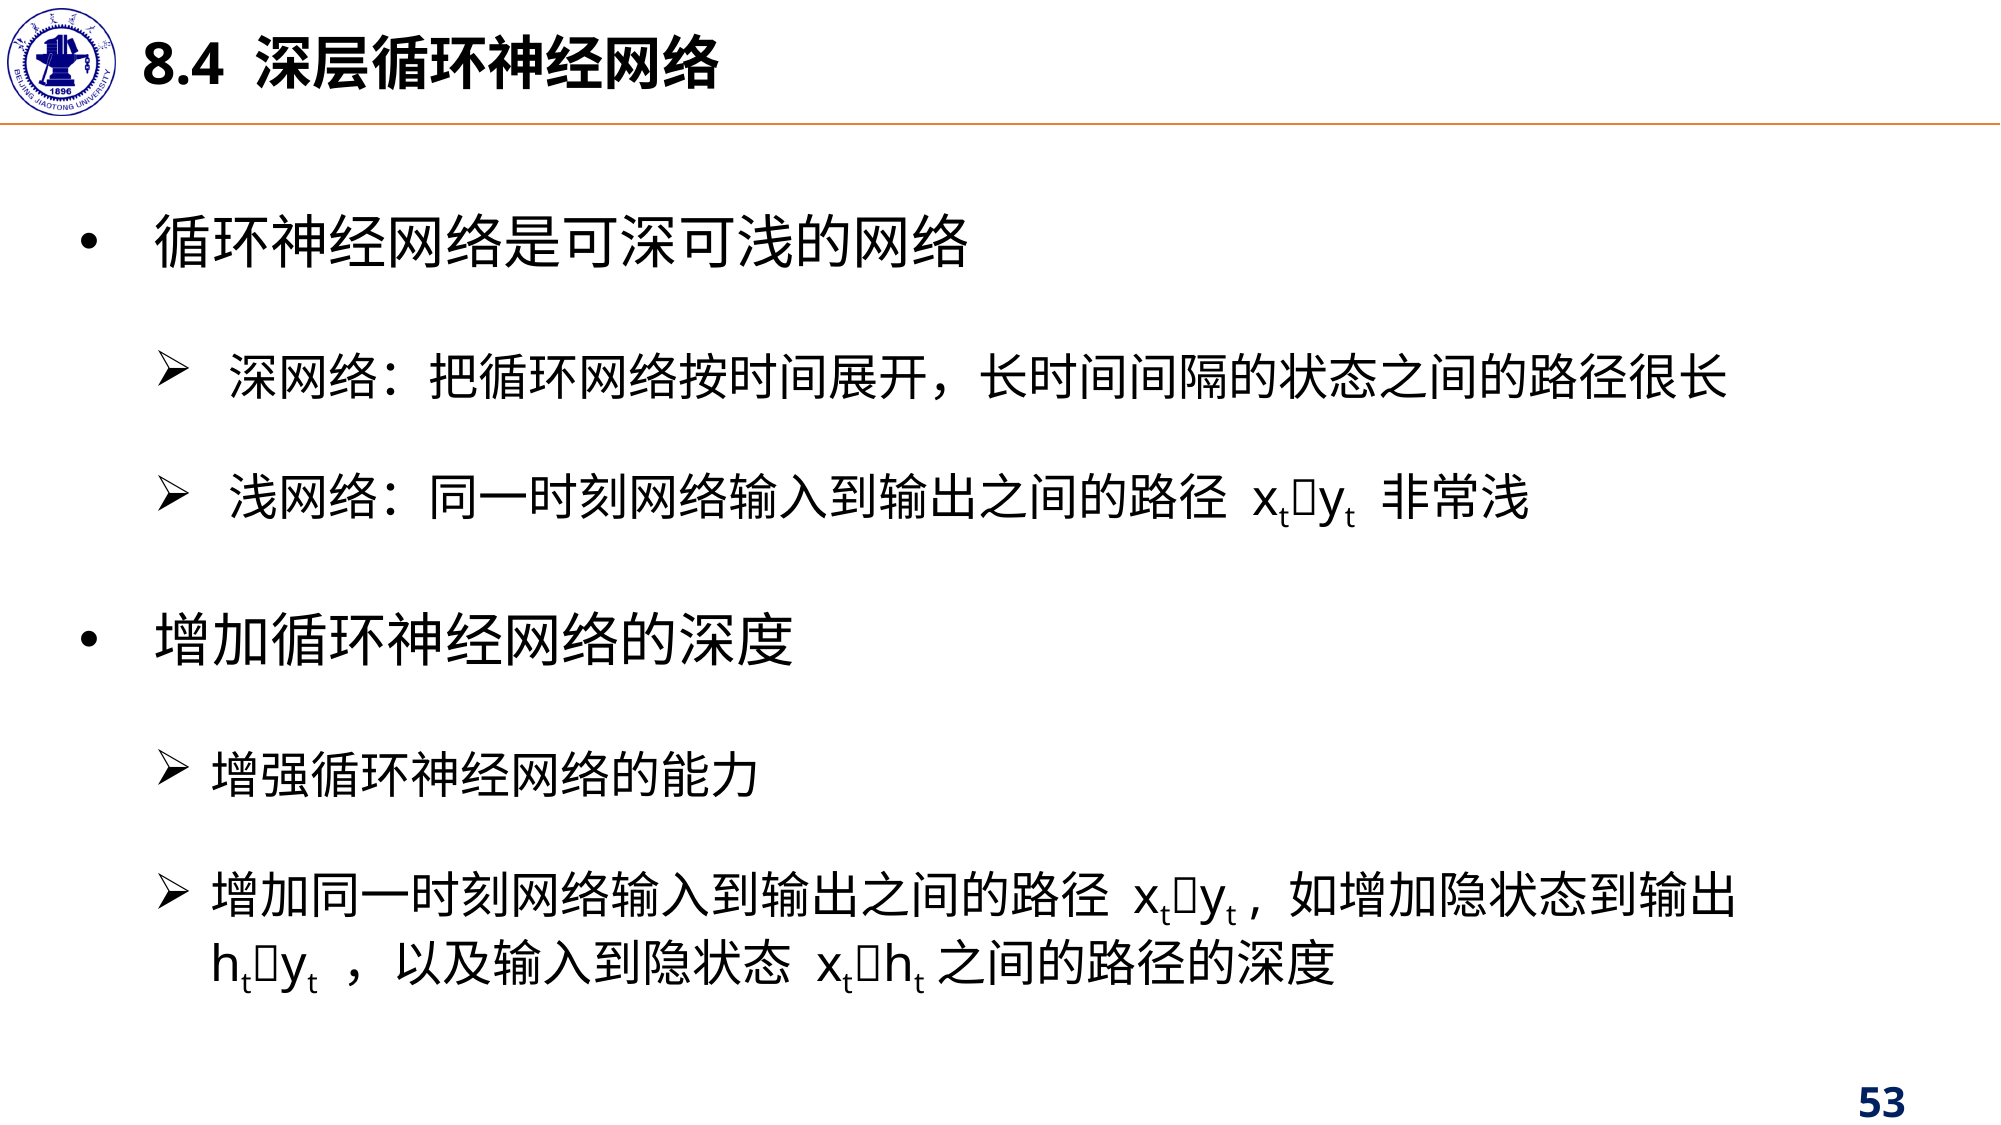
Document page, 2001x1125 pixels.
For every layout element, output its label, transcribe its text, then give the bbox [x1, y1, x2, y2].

picture [7, 8, 116, 116]
text_box 循环神经网络是可深可浅的网络 深网络：把循环网络按时间展开，长时间间隔的状态之间的路径很长 浅网络：同一时刻网络输入到输出之间的路径 xtyt 非常浅 增加循环神经网络的深度 增强循环神经网络的能力 增加同一时刻网络输入到输出之间的路径 xtyt , 如增加隐状态到输出 htyt ，以及输入到隐状态 xtht之间的路径的深度 [64, 197, 1793, 1008]
text_box 8.4 深层循环神经网络 [127, 19, 1958, 175]
